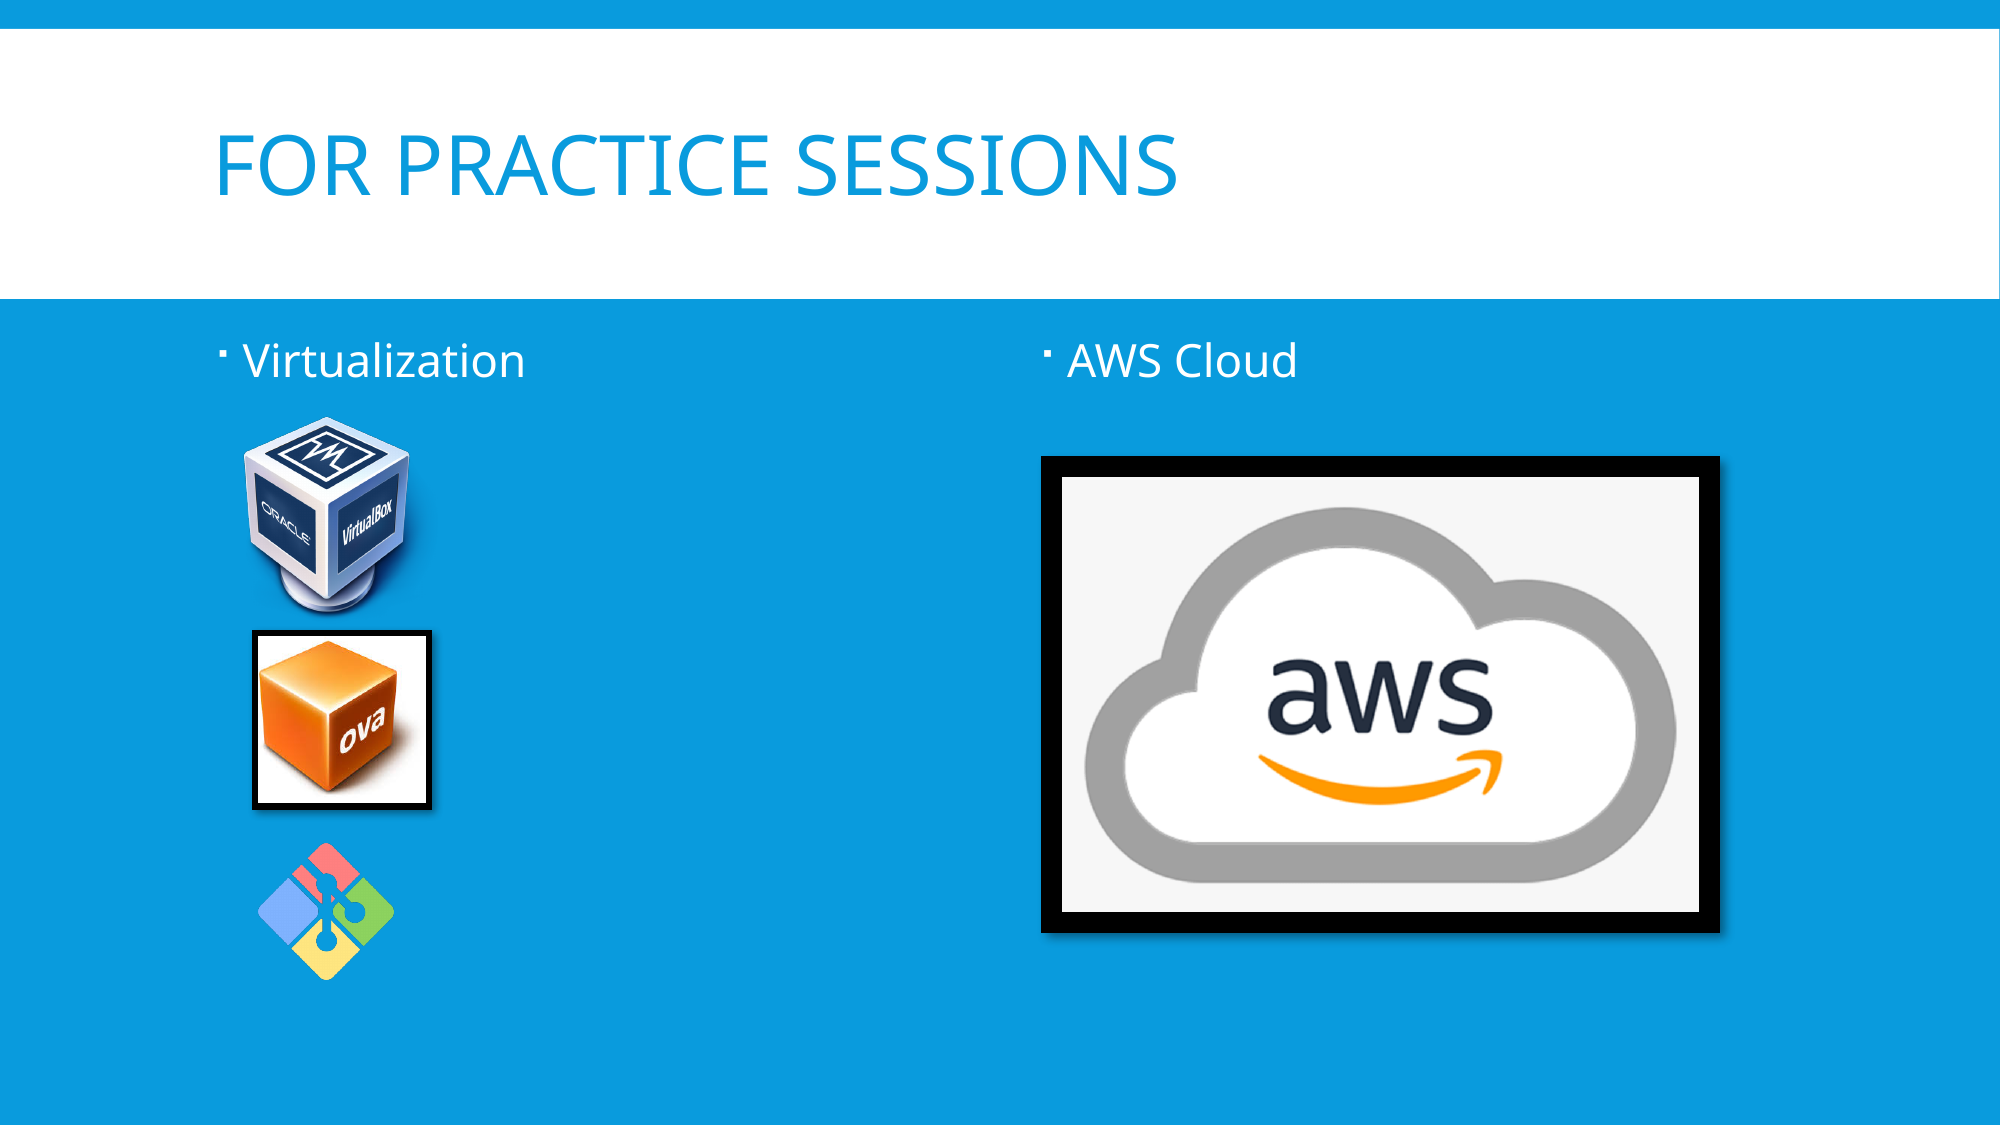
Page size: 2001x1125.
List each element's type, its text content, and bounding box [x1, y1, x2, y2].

picture [245, 418, 417, 616]
list AWS Cloud [1022, 329, 1803, 1020]
picture [334, 879, 393, 945]
picture [257, 635, 426, 804]
picture [294, 866, 322, 902]
picture [309, 844, 358, 891]
picture [1061, 476, 1699, 912]
title For practice sessions [197, 46, 1803, 295]
picture [293, 920, 359, 979]
picture [259, 879, 318, 944]
list Virtualization [197, 329, 978, 1020]
